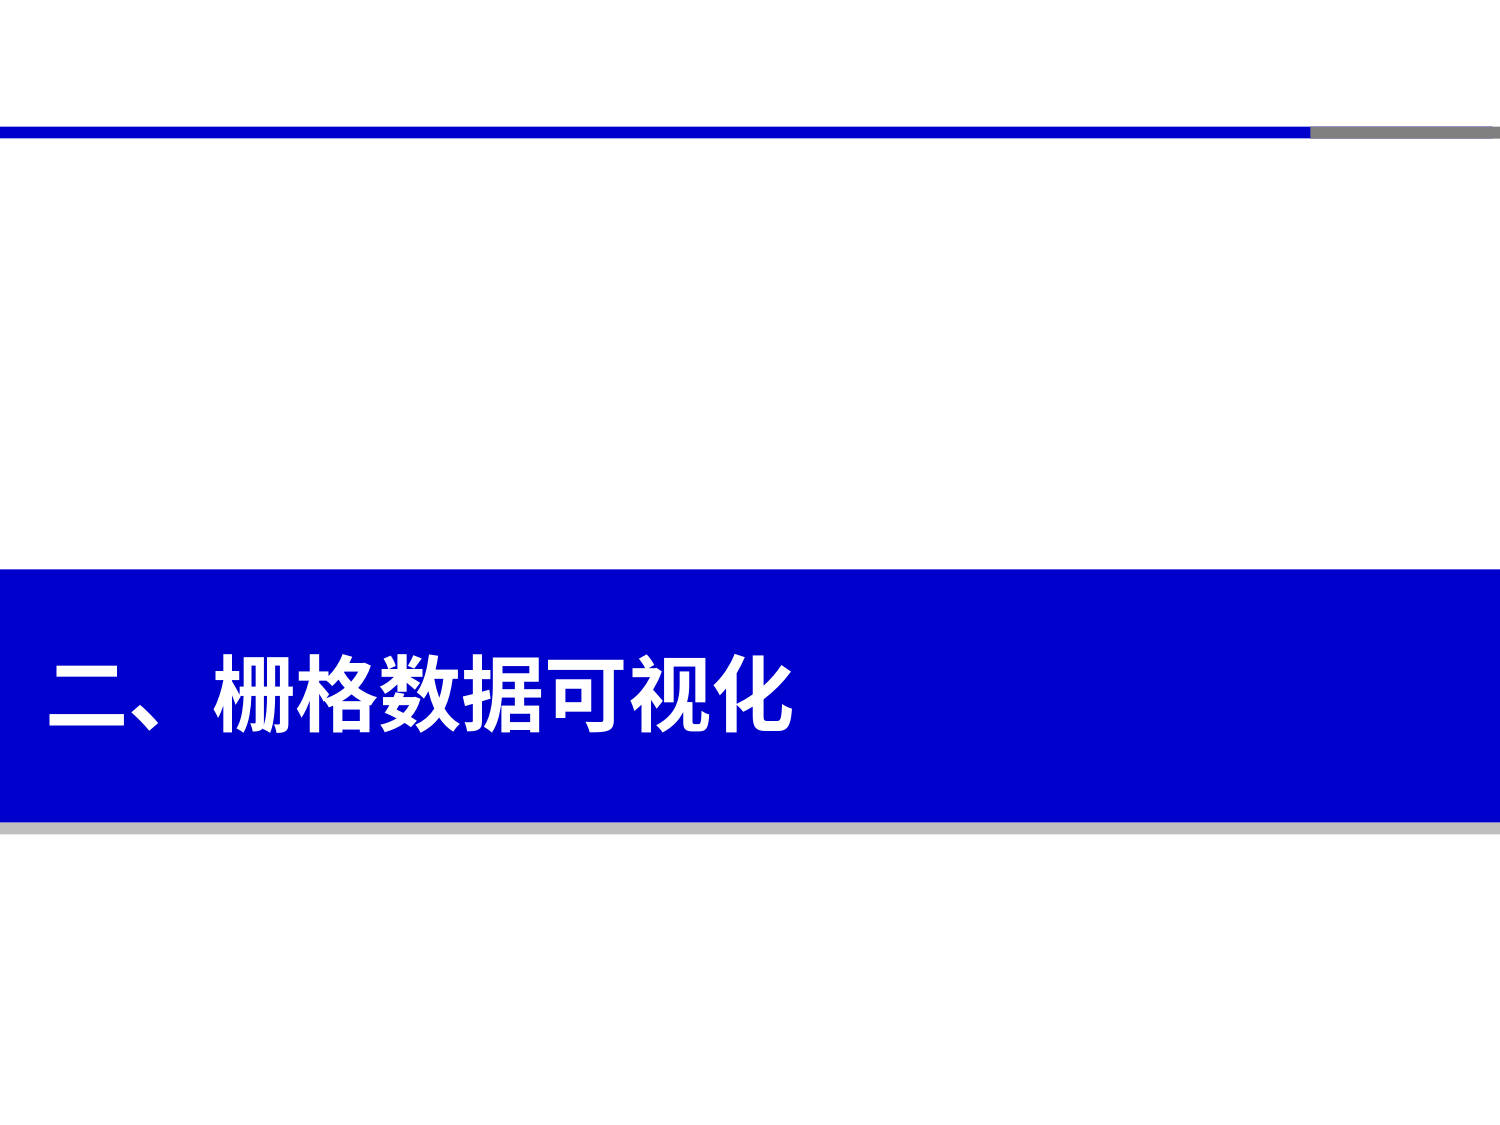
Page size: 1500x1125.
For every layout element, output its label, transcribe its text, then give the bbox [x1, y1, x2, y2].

text_box 二、栅格数据可视化 [30, 634, 1467, 750]
text_box [0, 822, 1500, 835]
text_box [0, 569, 1500, 822]
